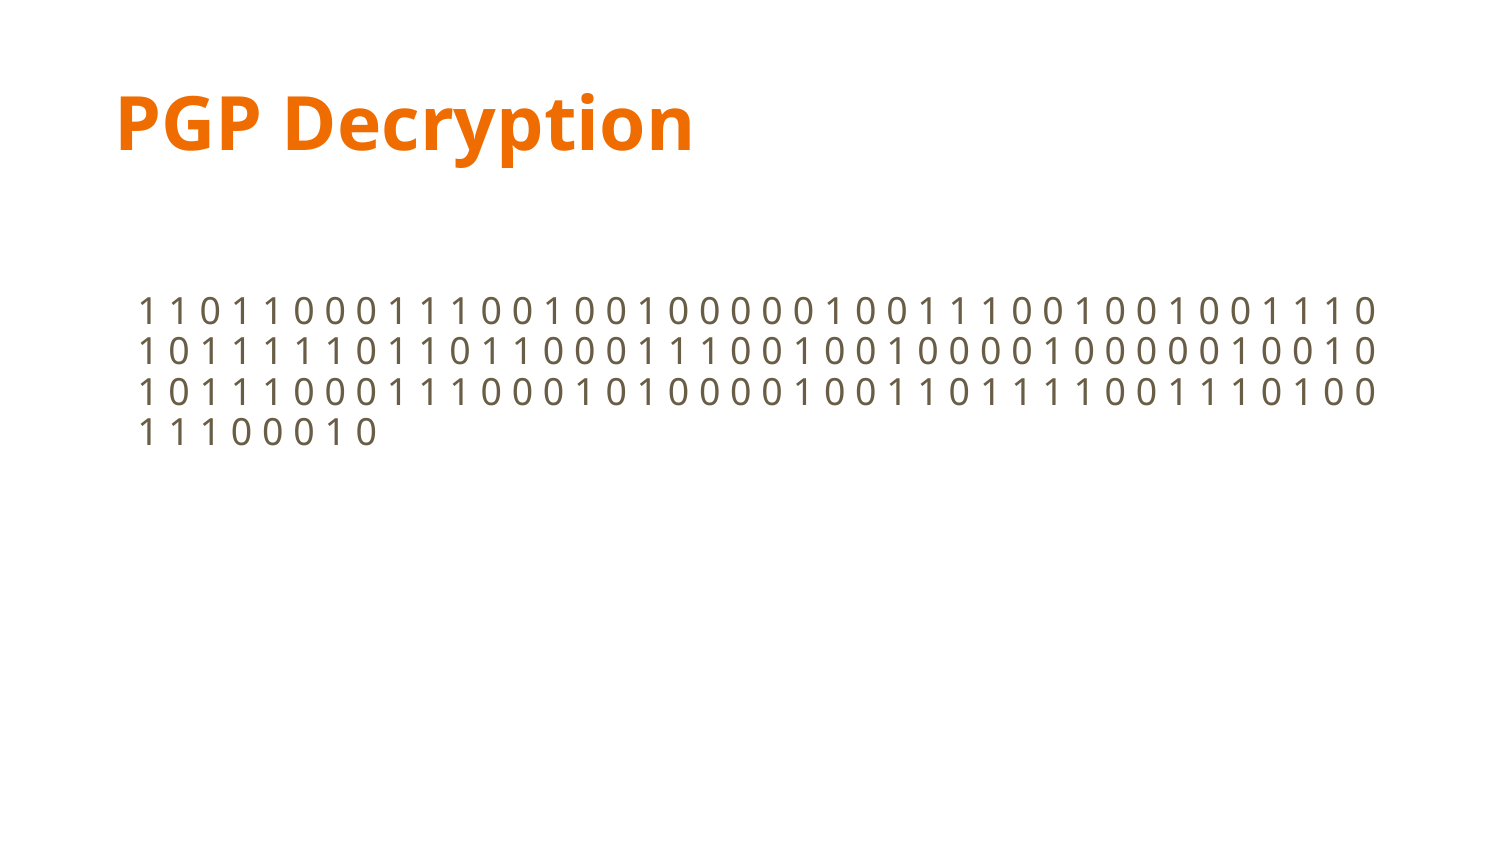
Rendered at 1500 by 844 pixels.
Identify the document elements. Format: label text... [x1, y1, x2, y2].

title PGP Decryption [103, 44, 1397, 208]
list 1 1 0 1 1 0 0 0 1 1 1 0 0 1 0 0 1 0 0 0 0 0 1 0 0 1 1 1 0 0 1 0 0 1 0 0 1 1 1 0 1 0 1 1 1 1 1 0 1 1 0 1 1 0 0 0 1 1 1 0 0 1 0 0 1 0 0 0 0 1 0 0 0 0 0 1 0 0 1 0 1 0 1 1 1 0 0 0 1 1 1 0 0 0 1 0 1 0 0 0 0 1 0 0 1 1 0 1 1 1 1 0 0 1 1 1 0 1 0 0 1 1 1 0 0 0 1 0 [103, 224, 1397, 760]
